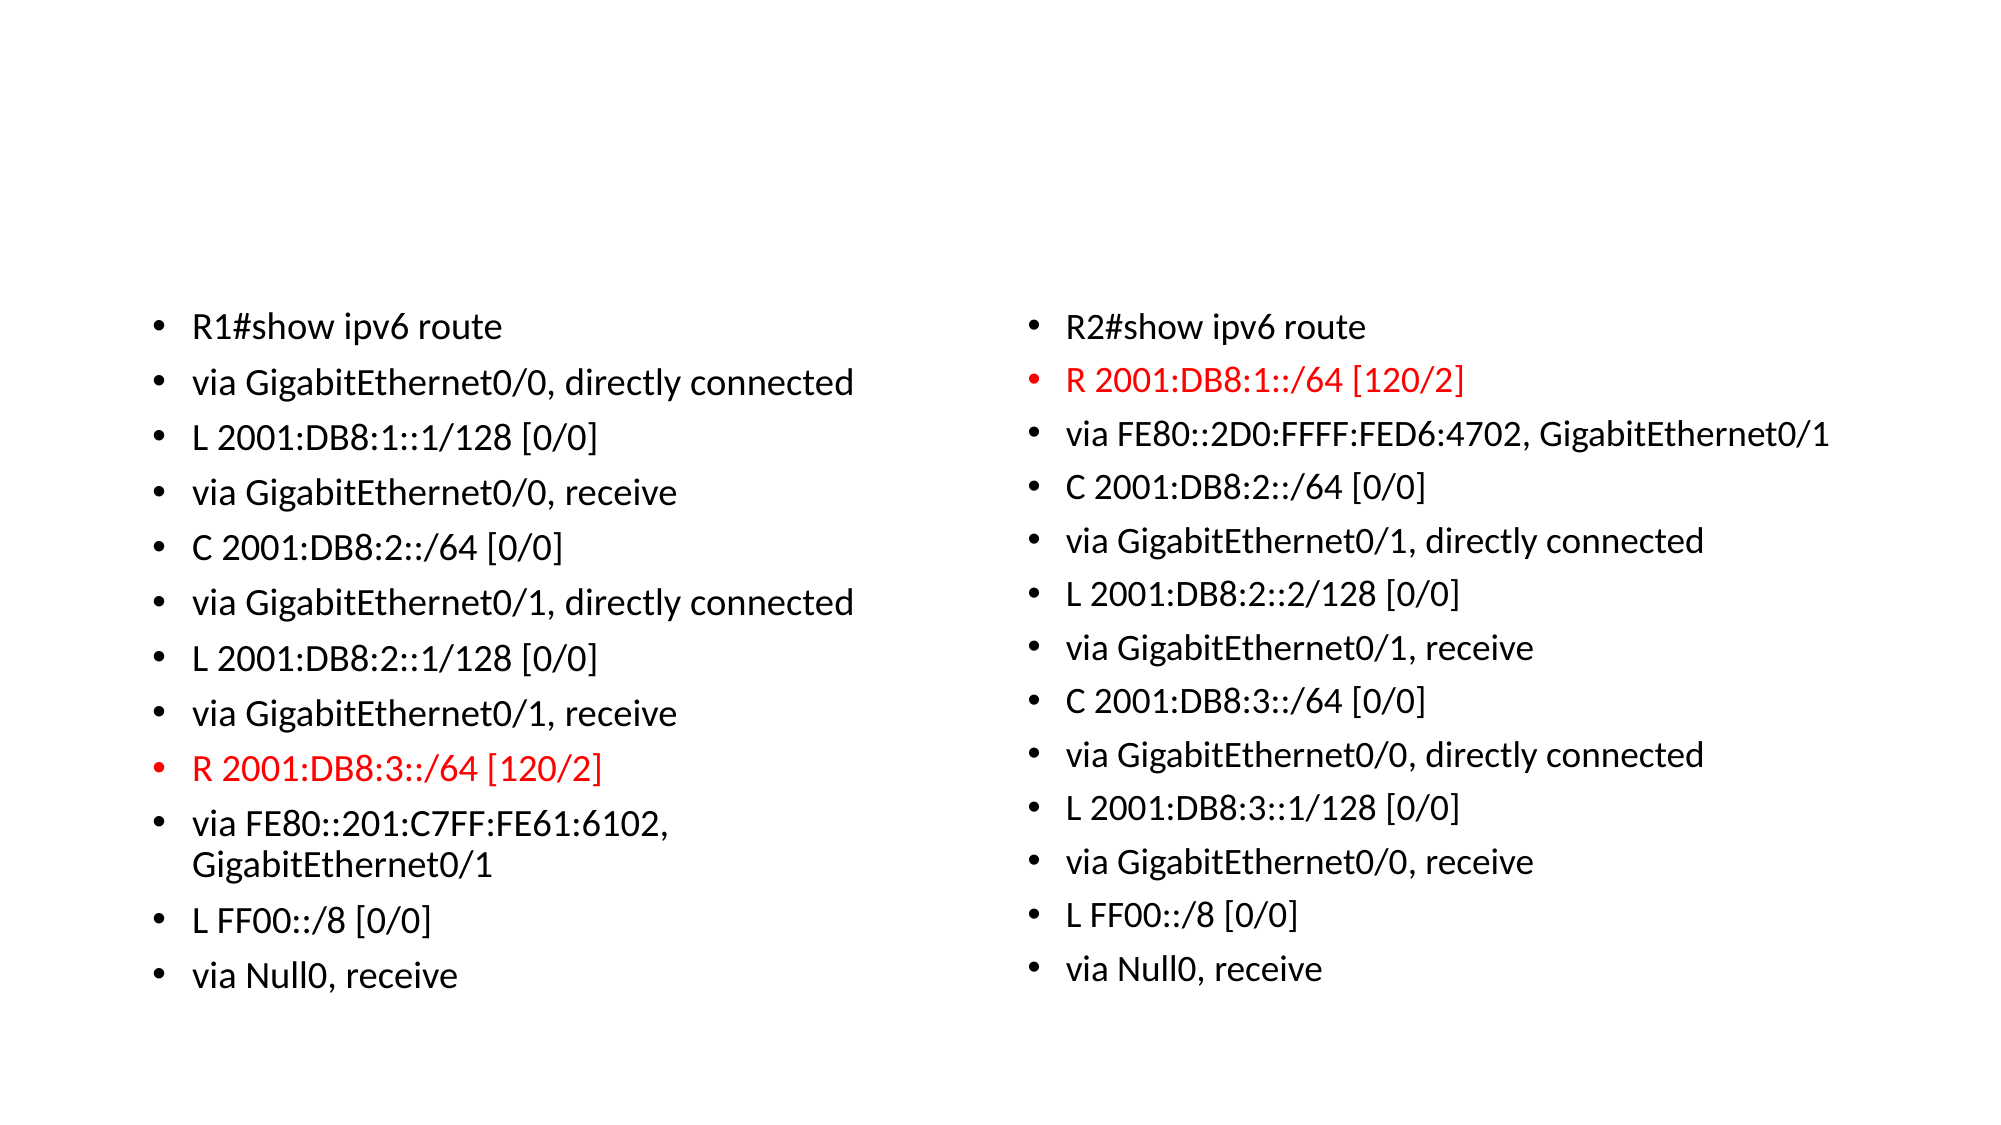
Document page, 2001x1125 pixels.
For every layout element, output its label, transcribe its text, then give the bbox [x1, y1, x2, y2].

list R2#show ipv6 route R 2001:DB8:1::/64 [120/2] via FE80::2D0:FFFF:FED6:4702, GigabitEthernet0/1 C 2001:DB8:2::/64 [0/0] via GigabitEthernet0/1, directly connected L 2001:DB8:2::2/128 [0/0] via GigabitEthernet0/1, receive C 2001:DB8:3::/64 [0/0] via GigabitEthernet0/0, directly connected L 2001:DB8:3::1/128 [0/0] via GigabitEthernet0/0, receive L FF00::/8 [0/0] via Null0, receive [1012, 299, 1863, 1014]
list R1#show ipv6 route via GigabitEthernet0/0, directly connected L 2001:DB8:1::1/128 [0/0] via GigabitEthernet0/0, receive C 2001:DB8:2::/64 [0/0] via GigabitEthernet0/1, directly connected L 2001:DB8:2::1/128 [0/0] via GigabitEthernet0/1, receive R 2001:DB8:3::/64 [120/2] via FE80::201:C7FF:FE61:6102, GigabitEthernet0/1 L FF00::/8 [0/0] via Null0, receive [137, 299, 988, 1014]
